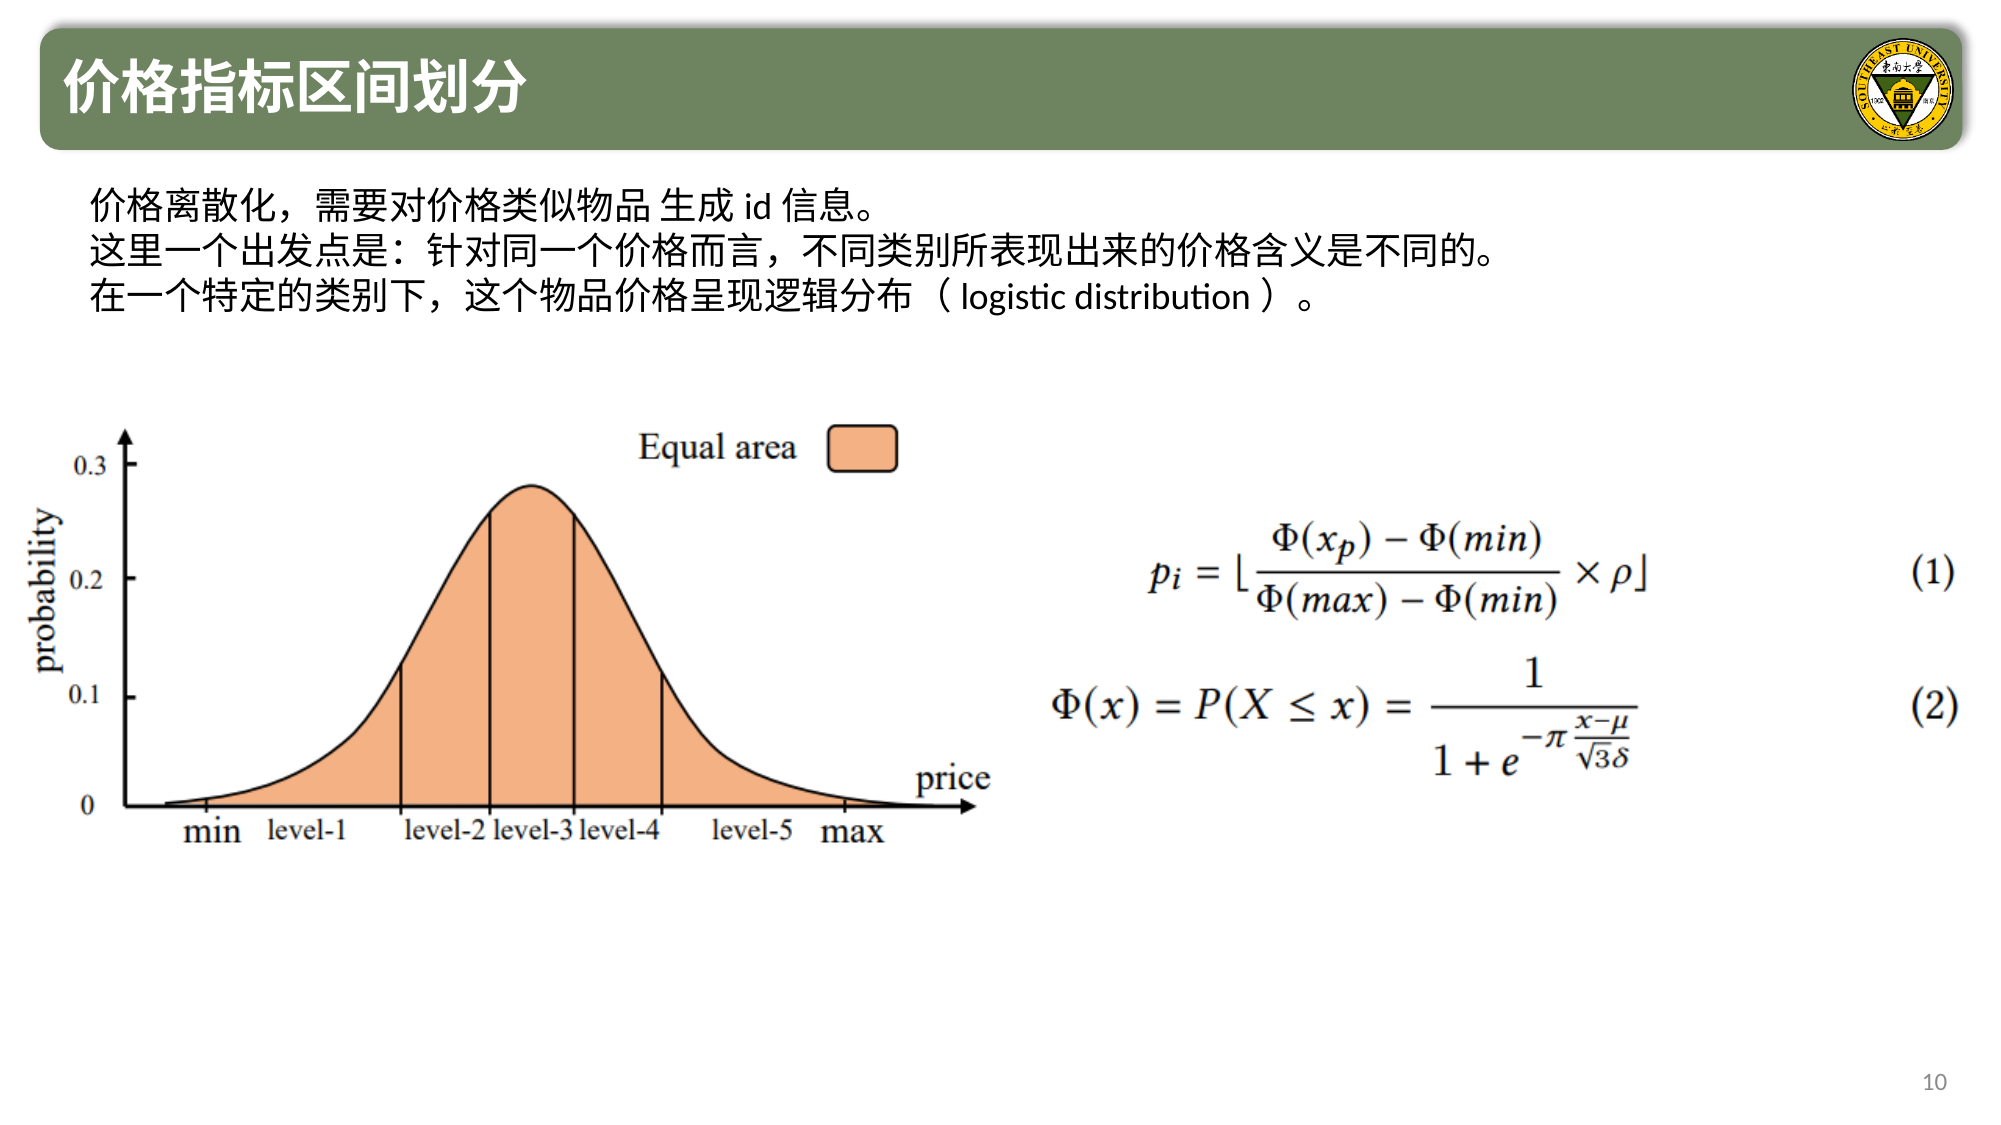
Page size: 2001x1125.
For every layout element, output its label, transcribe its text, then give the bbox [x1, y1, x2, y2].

picture [1034, 653, 1985, 791]
list 价格指标区间划分 [47, 42, 1709, 136]
picture [1134, 501, 1963, 639]
text_box 价格离散化，需要对价格类似物品 生成id信息。 这里一个出发点是：针对同一个价格而言，不同类别所表现出来的价格含义是不同的。 在一个特定的类别下，这个物品价格呈现逻辑分布（logistic distribution）。 [74, 175, 1963, 325]
picture [15, 398, 1025, 860]
picture [1852, 38, 1954, 141]
slide_number 10 [1843, 1051, 1963, 1111]
